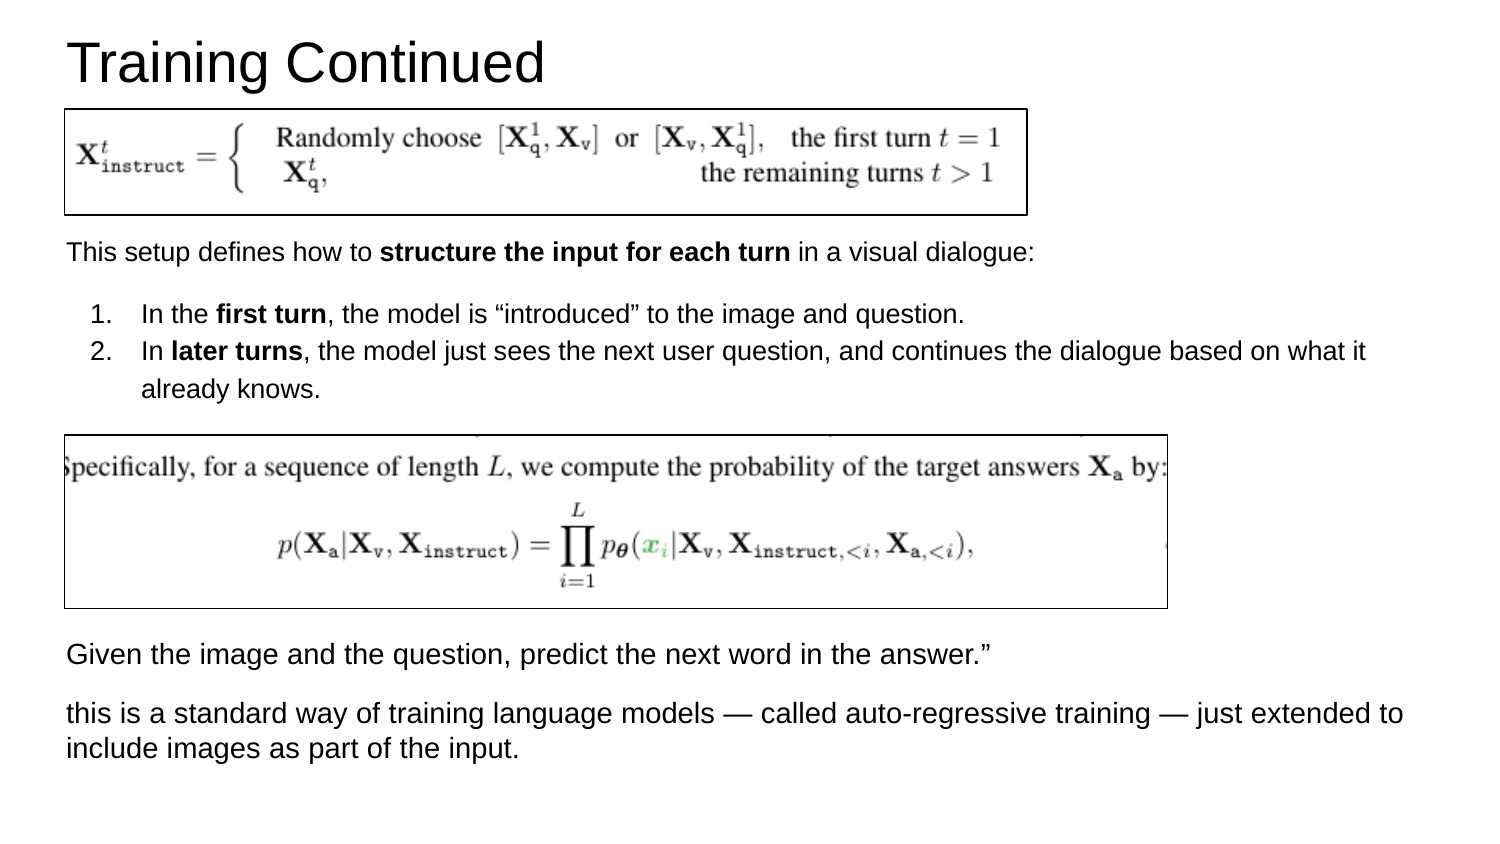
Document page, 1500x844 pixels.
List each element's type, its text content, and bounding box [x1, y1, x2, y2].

picture [64, 109, 1027, 215]
list Given the image and the question, predict the next word in the answer.” this is a standard way of training language models — called auto-regressive training — just extended to include images as part of the input. [51, 621, 1449, 794]
picture [65, 435, 1168, 609]
title Training Continued [51, 15, 1449, 110]
text_box This setup defines how to structure the input for each turn in a visual dialogue: In the first turn, the model is “introduced” to the image and question. In later turns, the model just sees the next user question, and continues the dialogue based on what it already knows. [51, 214, 1421, 405]
